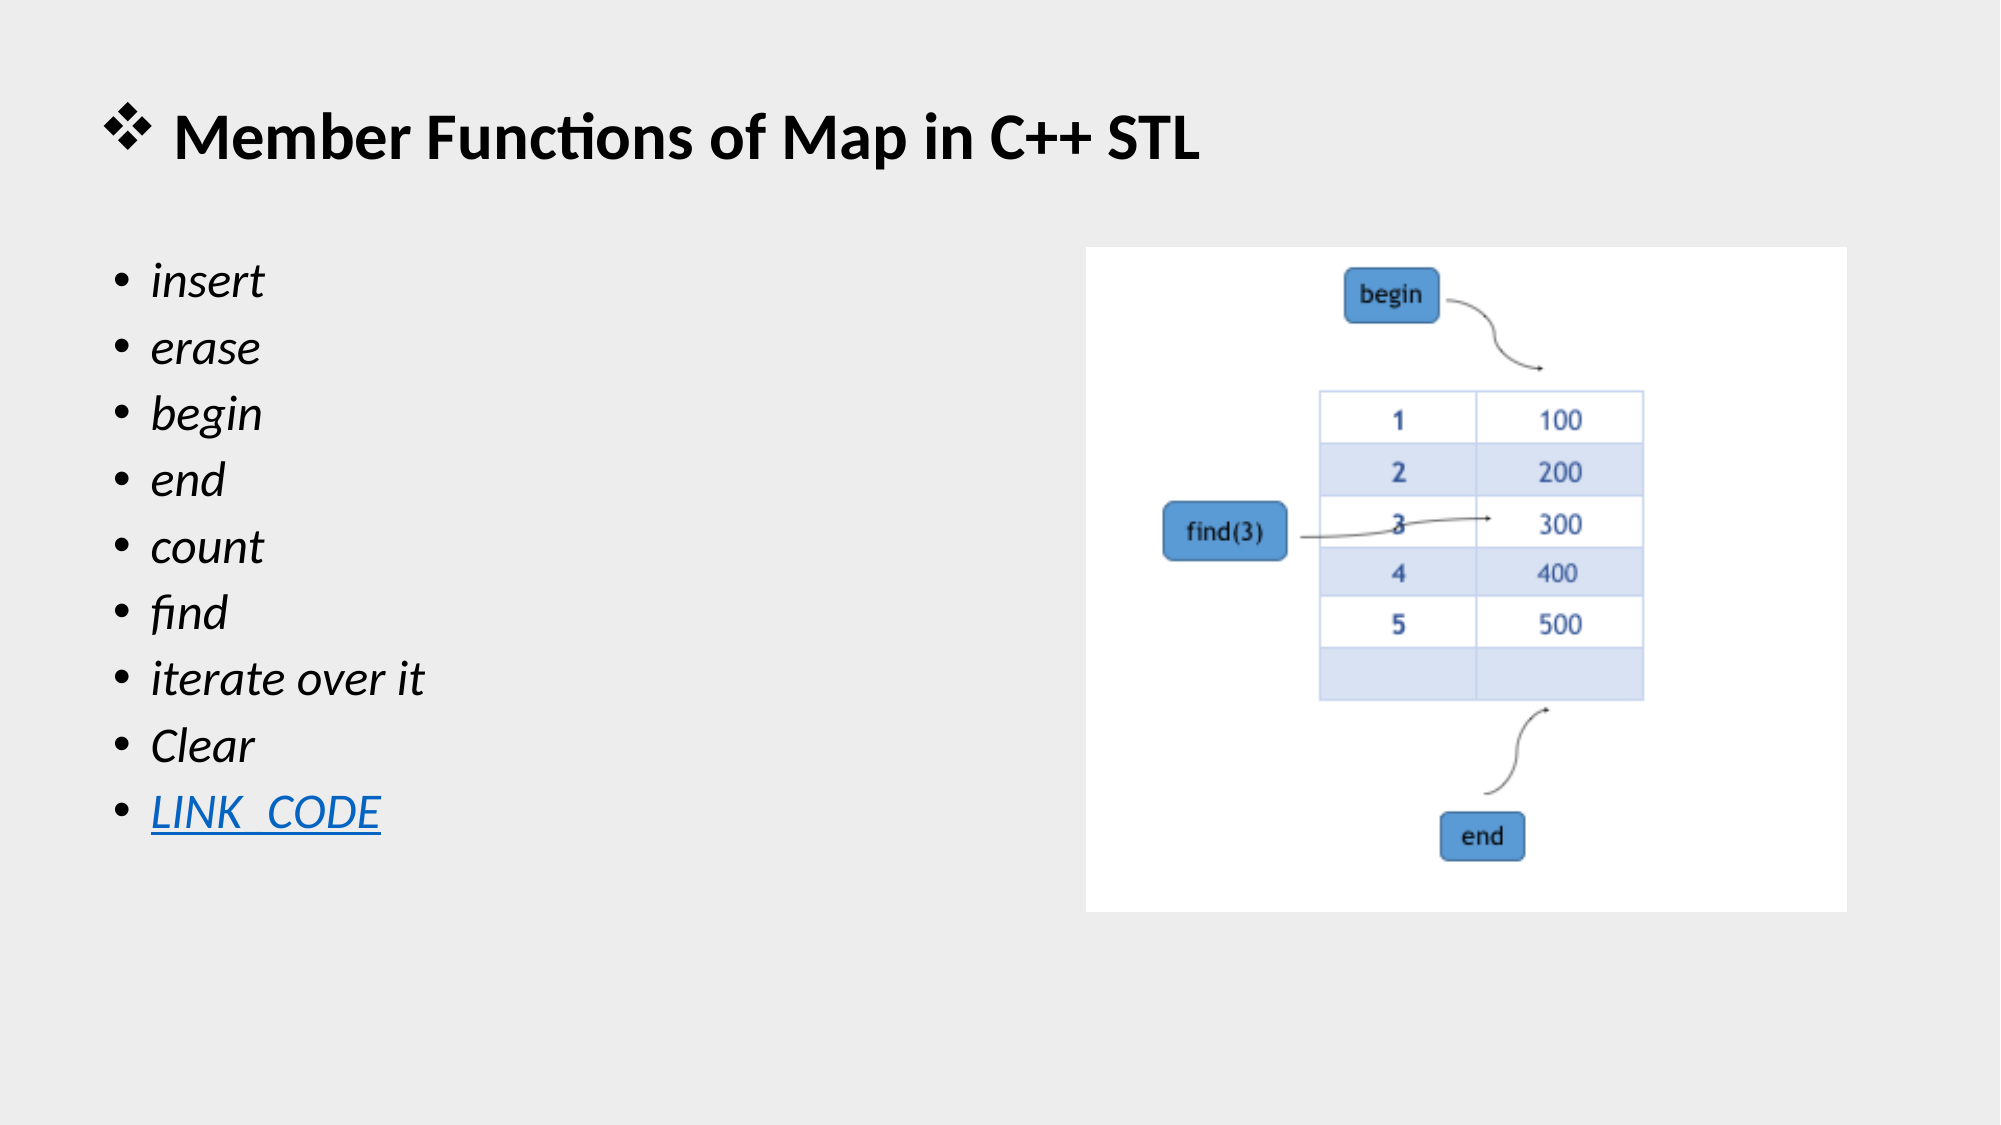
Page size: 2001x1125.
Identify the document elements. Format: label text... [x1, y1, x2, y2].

list insert erase begin end count find iterate over it Clear LINK_CODE [98, 247, 2000, 1014]
title Member Functions of Map in C++ STL [98, 86, 1928, 247]
picture [1086, 247, 1847, 912]
